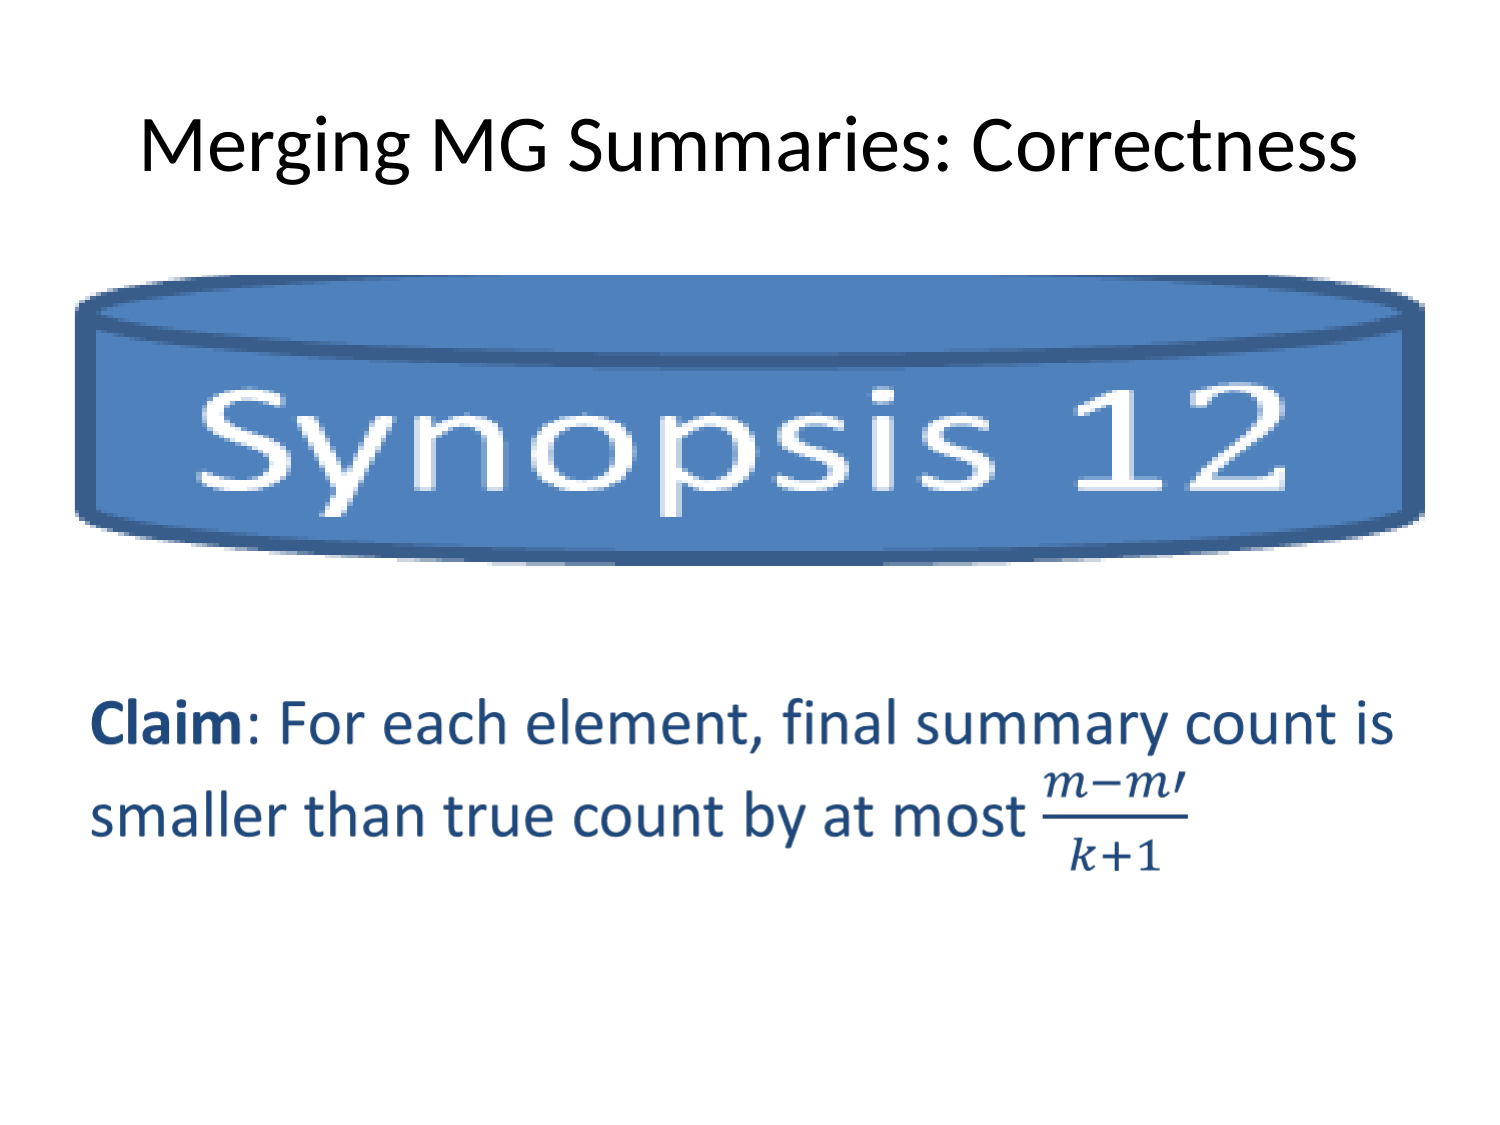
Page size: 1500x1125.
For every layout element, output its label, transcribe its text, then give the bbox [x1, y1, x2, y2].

text_box [74, 275, 1425, 600]
text_box [74, 675, 1425, 925]
title Merging MG Summaries: Correctness [74, 44, 1426, 233]
